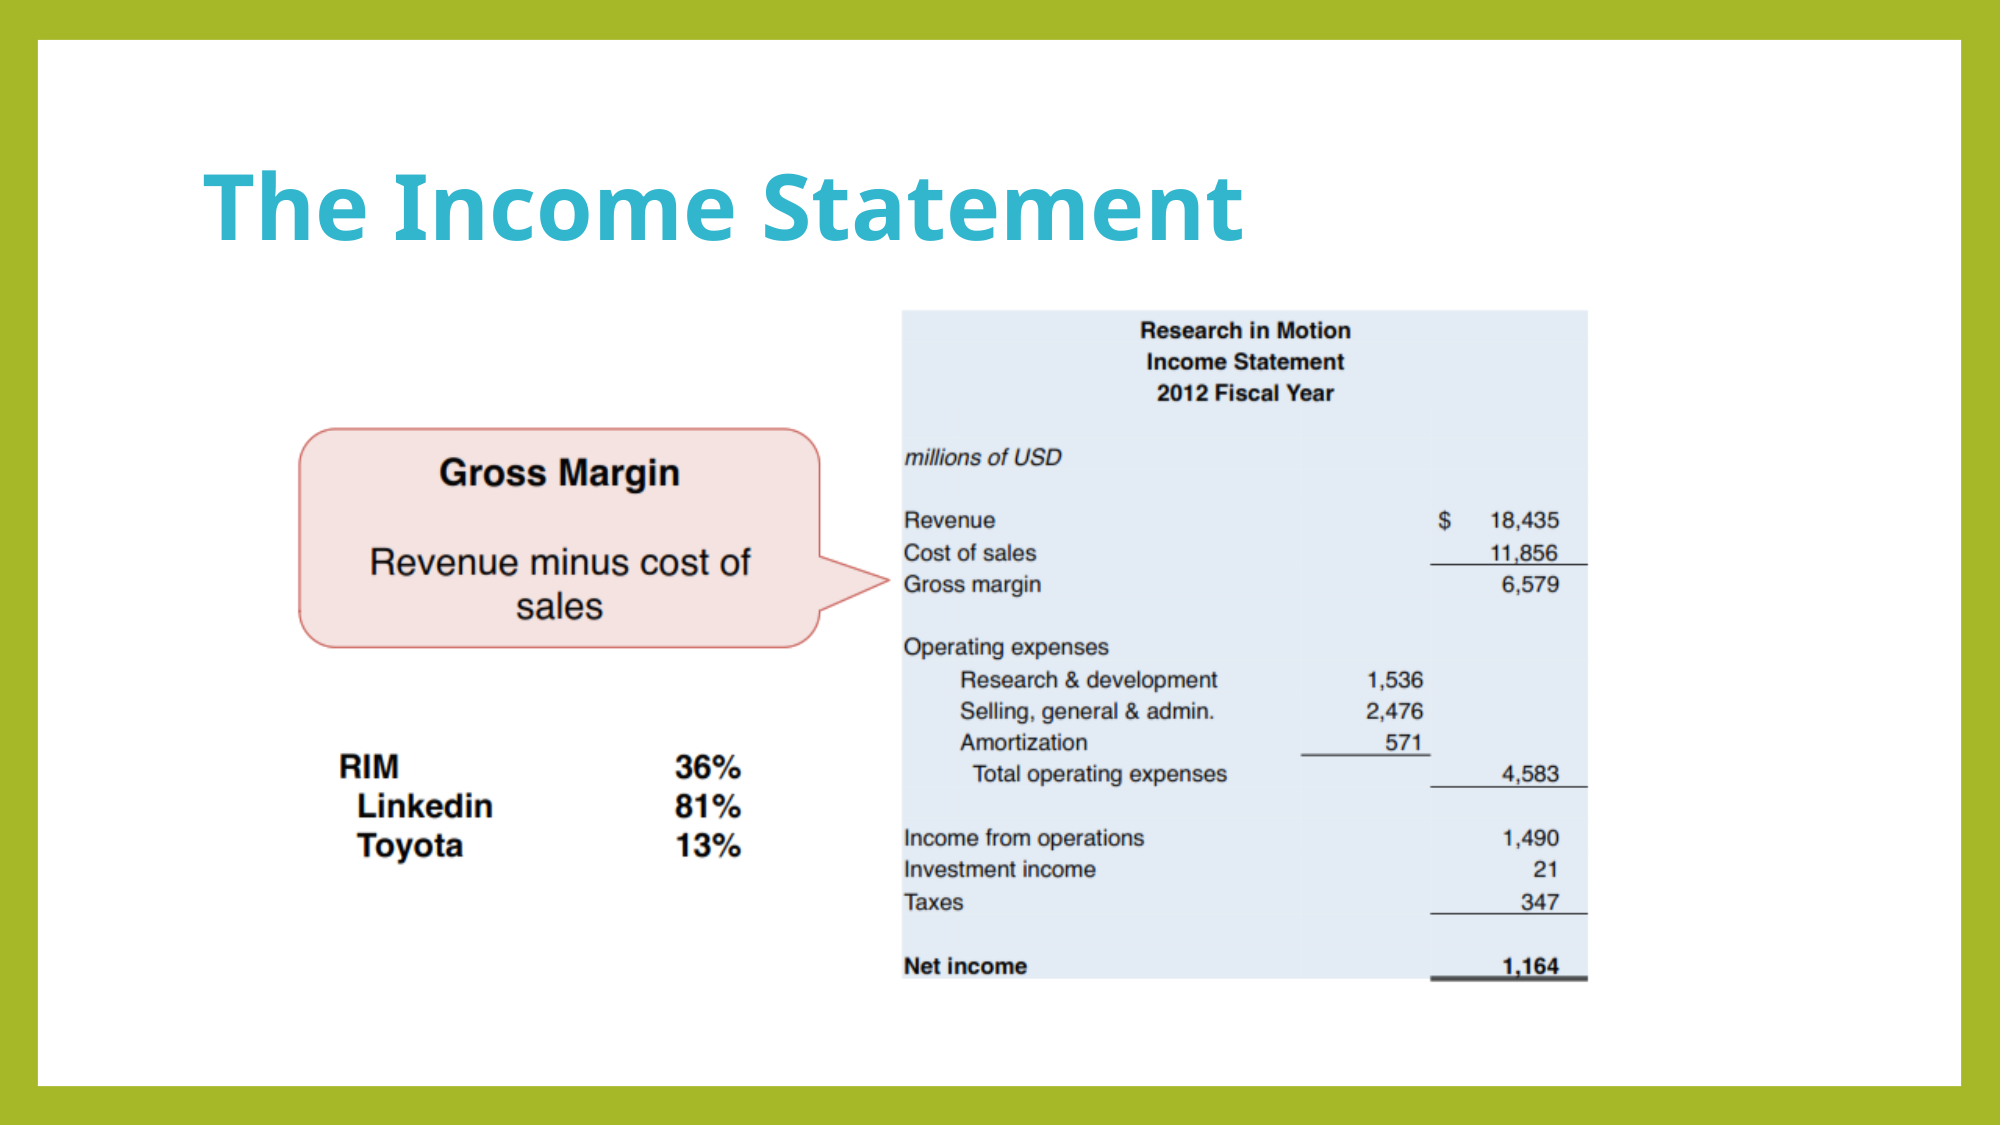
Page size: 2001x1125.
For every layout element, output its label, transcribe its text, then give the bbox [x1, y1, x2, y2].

title The Income Statement [187, 99, 1808, 323]
picture [238, 301, 1607, 1015]
